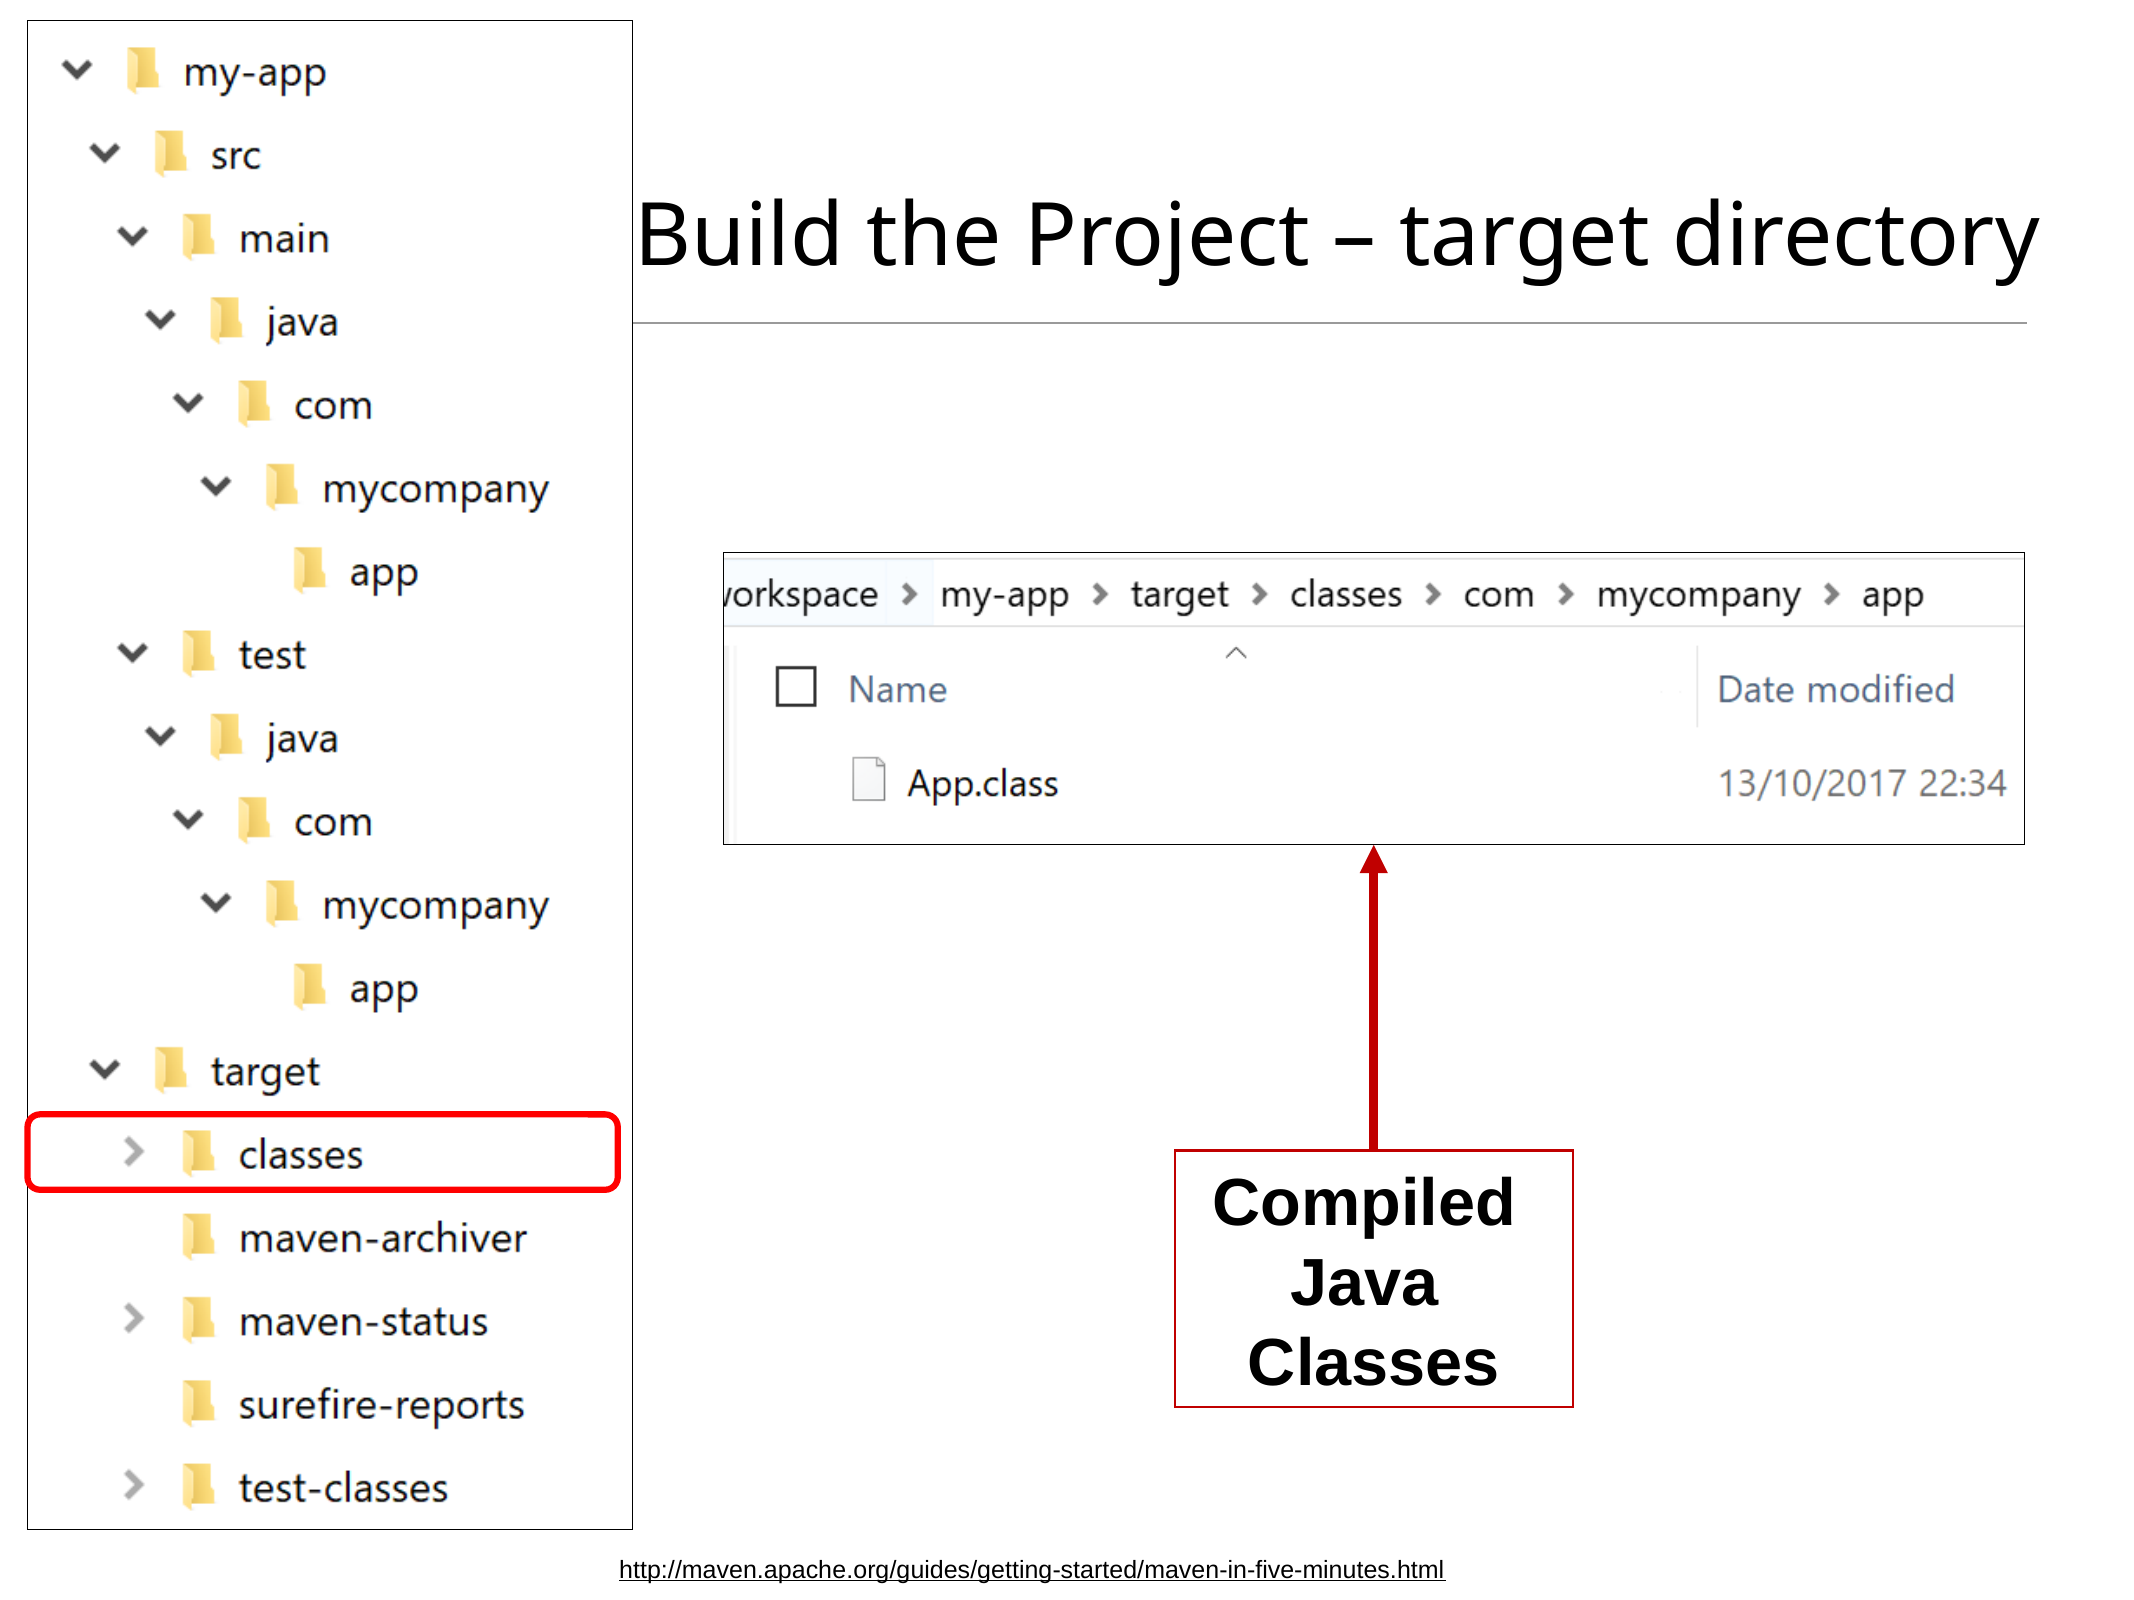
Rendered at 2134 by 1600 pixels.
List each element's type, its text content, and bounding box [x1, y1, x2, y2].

text_box http://maven.apache.org/guides/getting-started/maven-in-five-minutes.html [604, 1546, 1468, 1591]
picture [722, 552, 2025, 846]
title Build the Project – target directory [633, 53, 2041, 284]
picture [26, 20, 633, 1530]
text_box Compiled Java Classes [1174, 1150, 1573, 1407]
